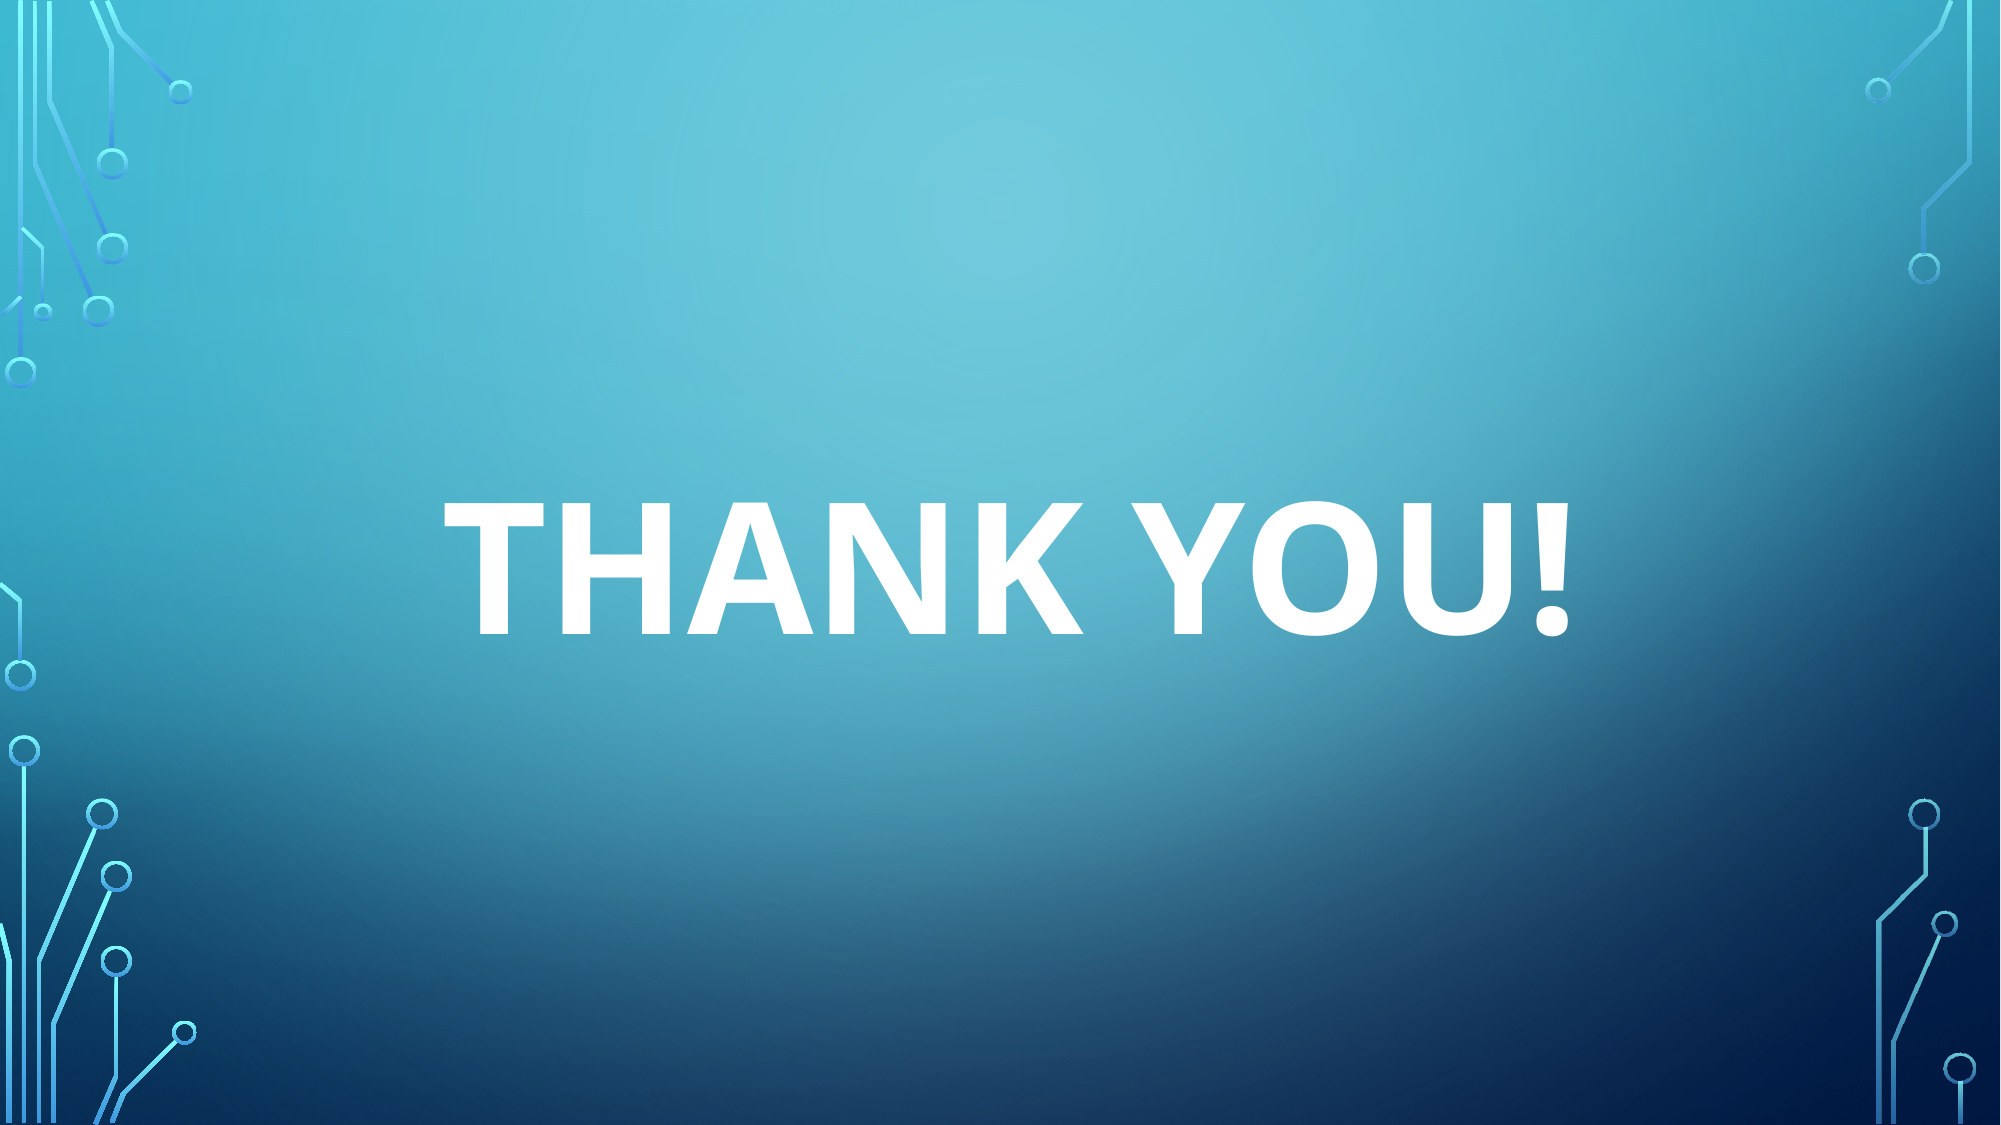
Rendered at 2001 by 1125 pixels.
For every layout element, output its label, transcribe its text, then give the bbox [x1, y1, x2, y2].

text_box THANK YOU! [426, 443, 1637, 679]
